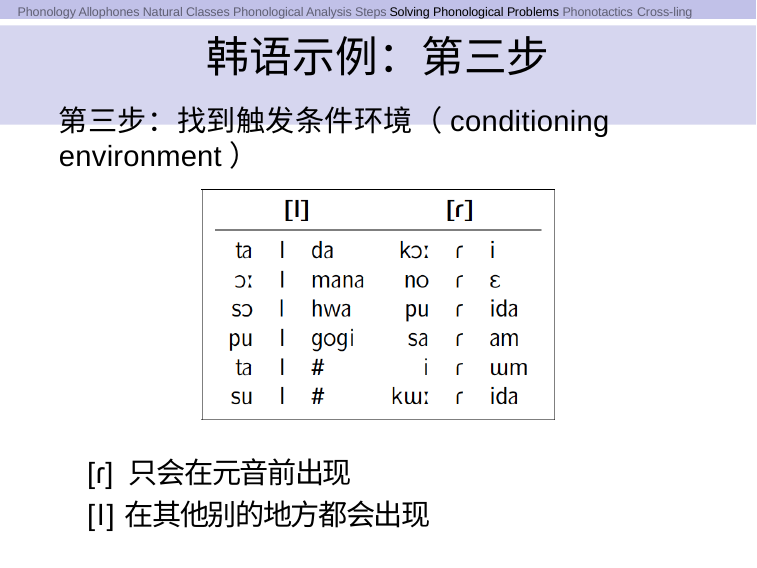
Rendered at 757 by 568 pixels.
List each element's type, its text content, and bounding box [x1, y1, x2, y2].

picture [201, 188, 555, 420]
text_box Phonology Allophones Natural Classes Phonological Analysis Steps Solving Phonological Problems Phonotactics Cross-ling [0, 0, 756, 19]
text_box [ɾ] 只会在元音前出现 [l]在其他别的地方都会出现 [85, 446, 557, 532]
text_box 第三步：找到触发条件环境（conditioning environment） [56, 99, 716, 173]
title 韩语示例：第三步 [0, 25, 756, 125]
